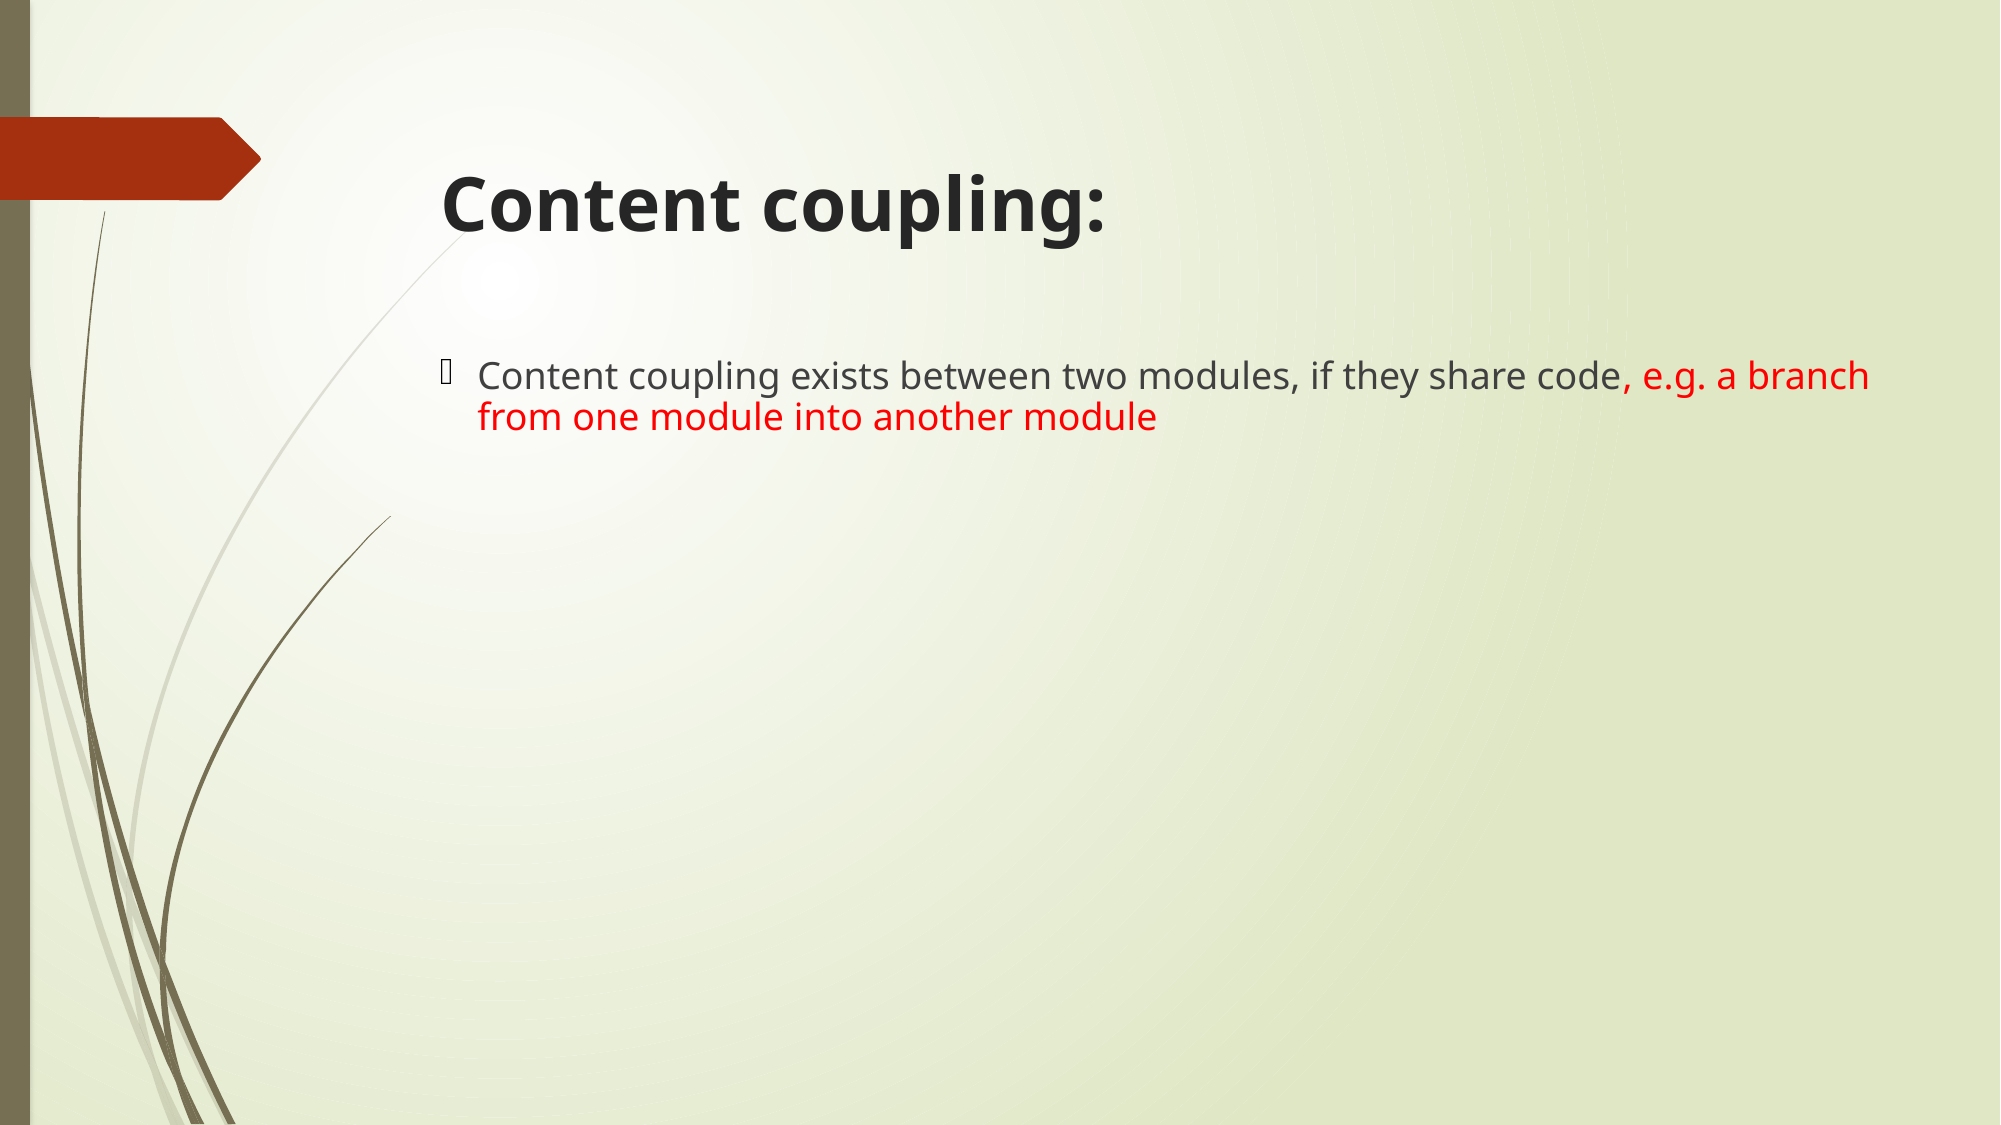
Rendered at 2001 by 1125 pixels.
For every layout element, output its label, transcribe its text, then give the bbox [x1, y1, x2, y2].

list Content coupling exists between two modules, if they share code, e.g. a branch from one module into another module [424, 350, 1888, 970]
title Content coupling: [425, 102, 1888, 313]
